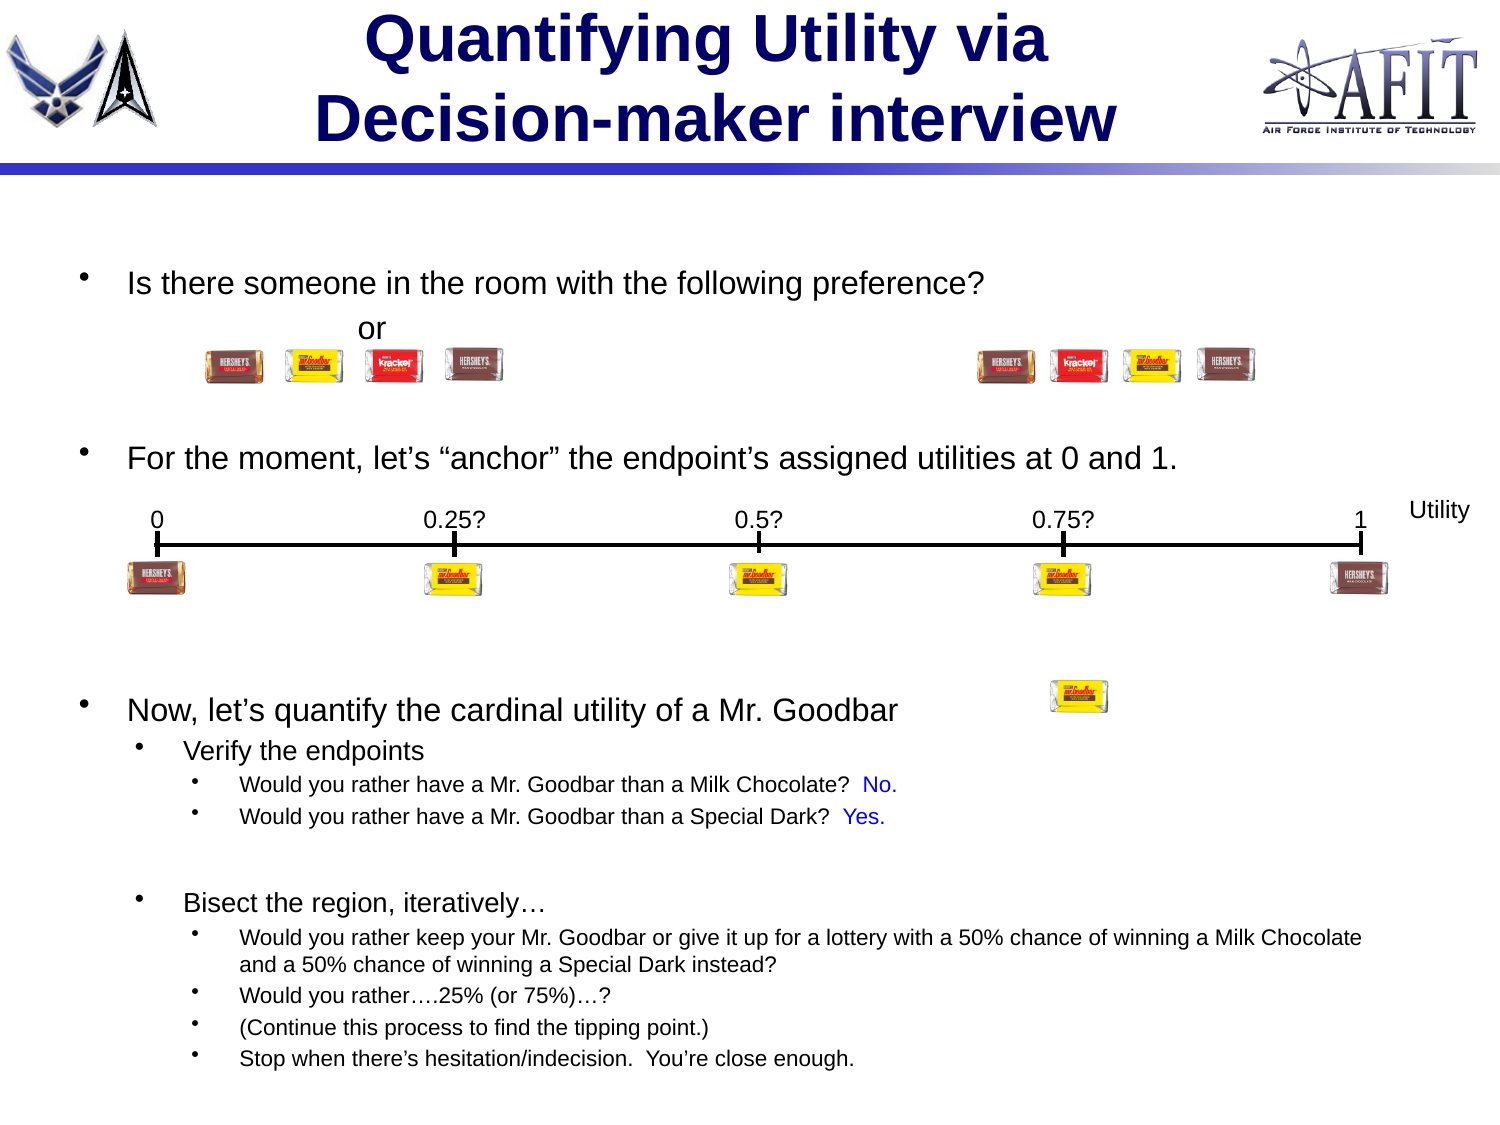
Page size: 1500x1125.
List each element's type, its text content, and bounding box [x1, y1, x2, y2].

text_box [1328, 495, 1394, 600]
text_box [1016, 495, 1111, 602]
picture [202, 346, 269, 387]
picture [442, 341, 509, 387]
picture [1194, 341, 1261, 387]
picture [282, 339, 349, 388]
picture [362, 340, 429, 388]
title Quantifying Utility via Decision-maker interview [171, 0, 1261, 169]
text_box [407, 495, 502, 602]
picture [1047, 670, 1114, 719]
picture [6, 29, 171, 128]
text_box Utility [1394, 485, 1485, 531]
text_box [719, 495, 799, 602]
picture [1121, 339, 1187, 388]
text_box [124, 495, 191, 598]
picture [1047, 340, 1114, 388]
picture [974, 346, 1041, 387]
